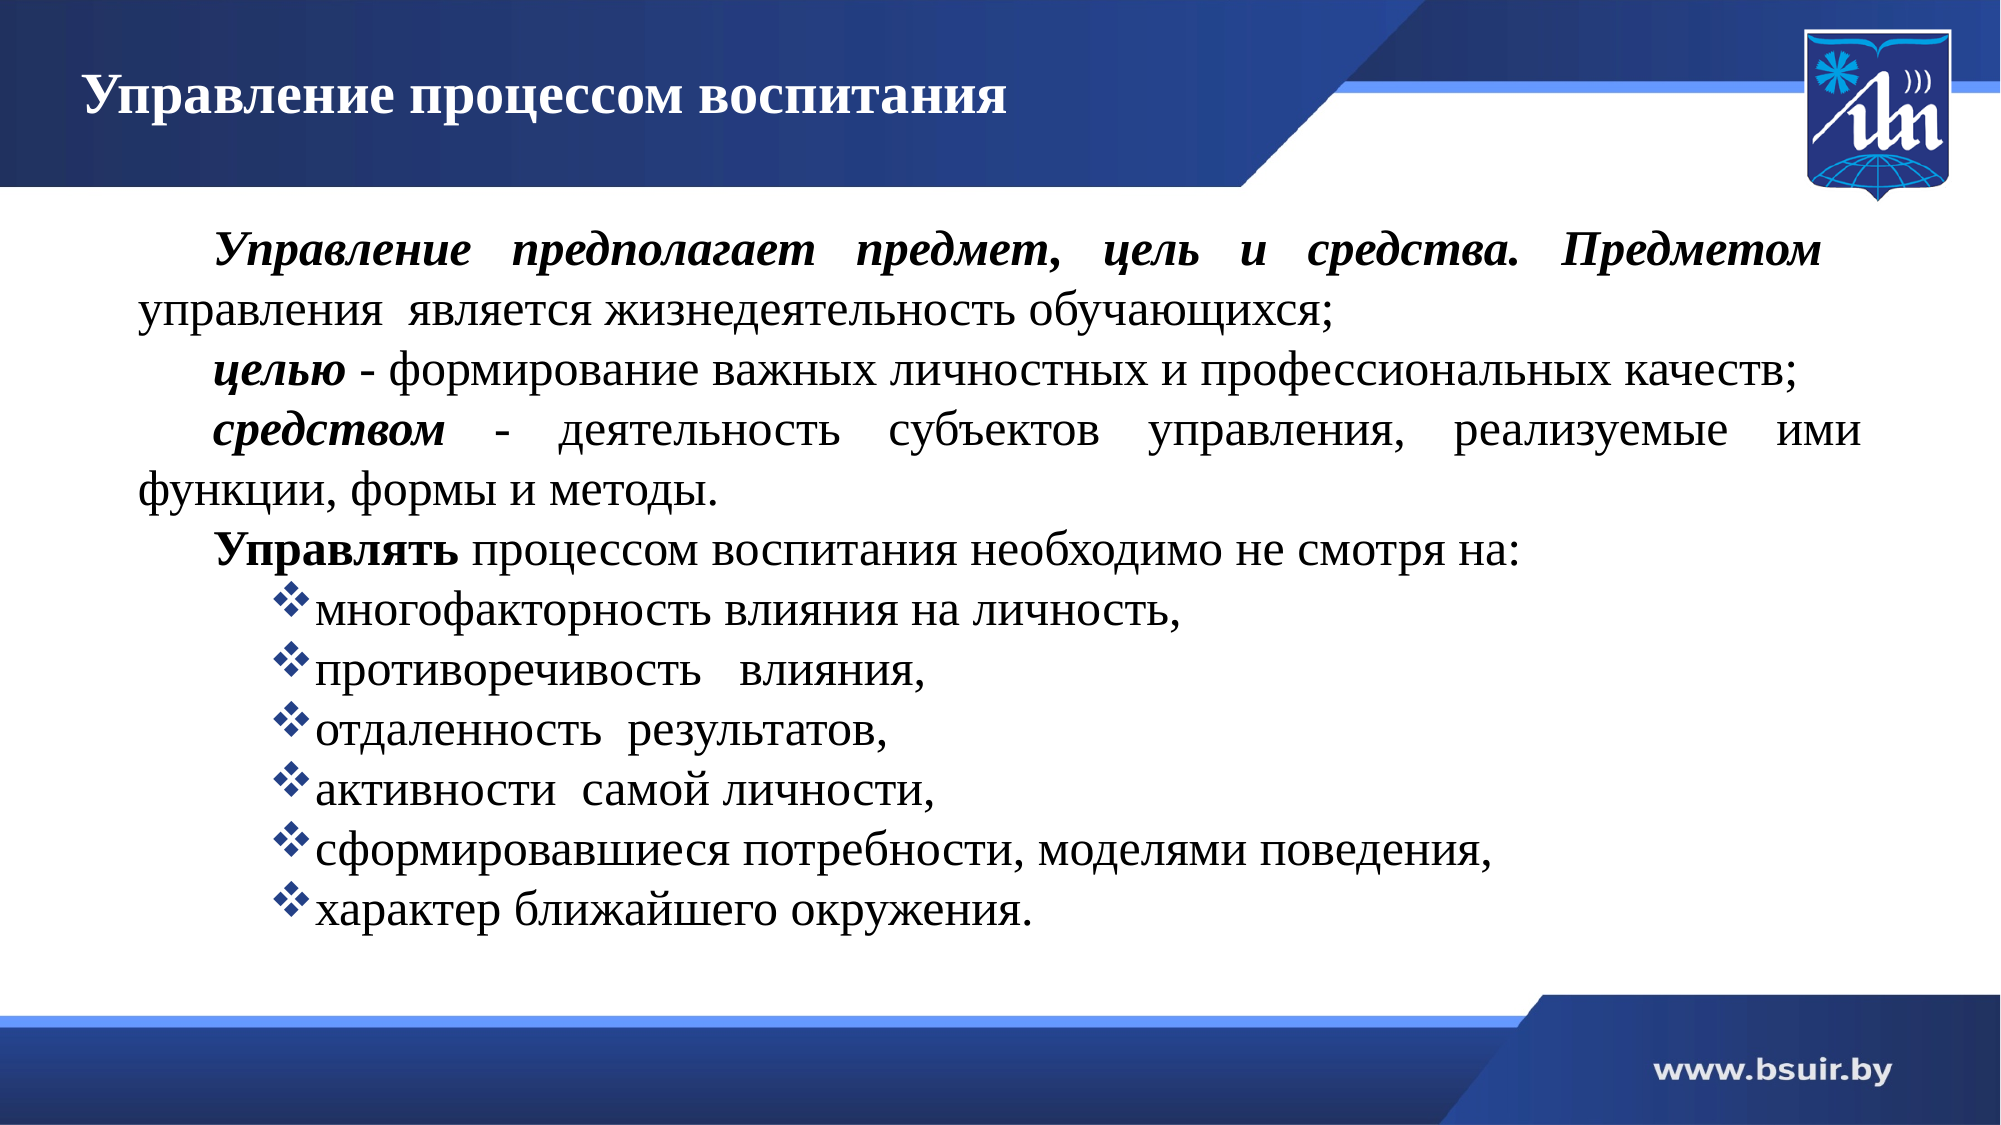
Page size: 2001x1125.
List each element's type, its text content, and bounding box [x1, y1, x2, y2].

text_box Управление предполагает предмет, цель и средства. Предметом управления является жизнедеятельность обучающихся; целью - формирование важных личностных и профессиональных качеств; средством - деятельность субъектов управления, реализуемые ими функции, формы и методы. Управлять процессом воспитания необходимо не смотря на: многофакторность влияния на личность, противоречивость влияния, отдаленность результатов, активности самой личности, сформировавшиеся потребности, моделями поведения, характер ближайшего окружения. [123, 208, 1878, 944]
picture [0, 0, 2001, 1125]
text_box Управление процессом воспитания [65, 47, 1329, 133]
